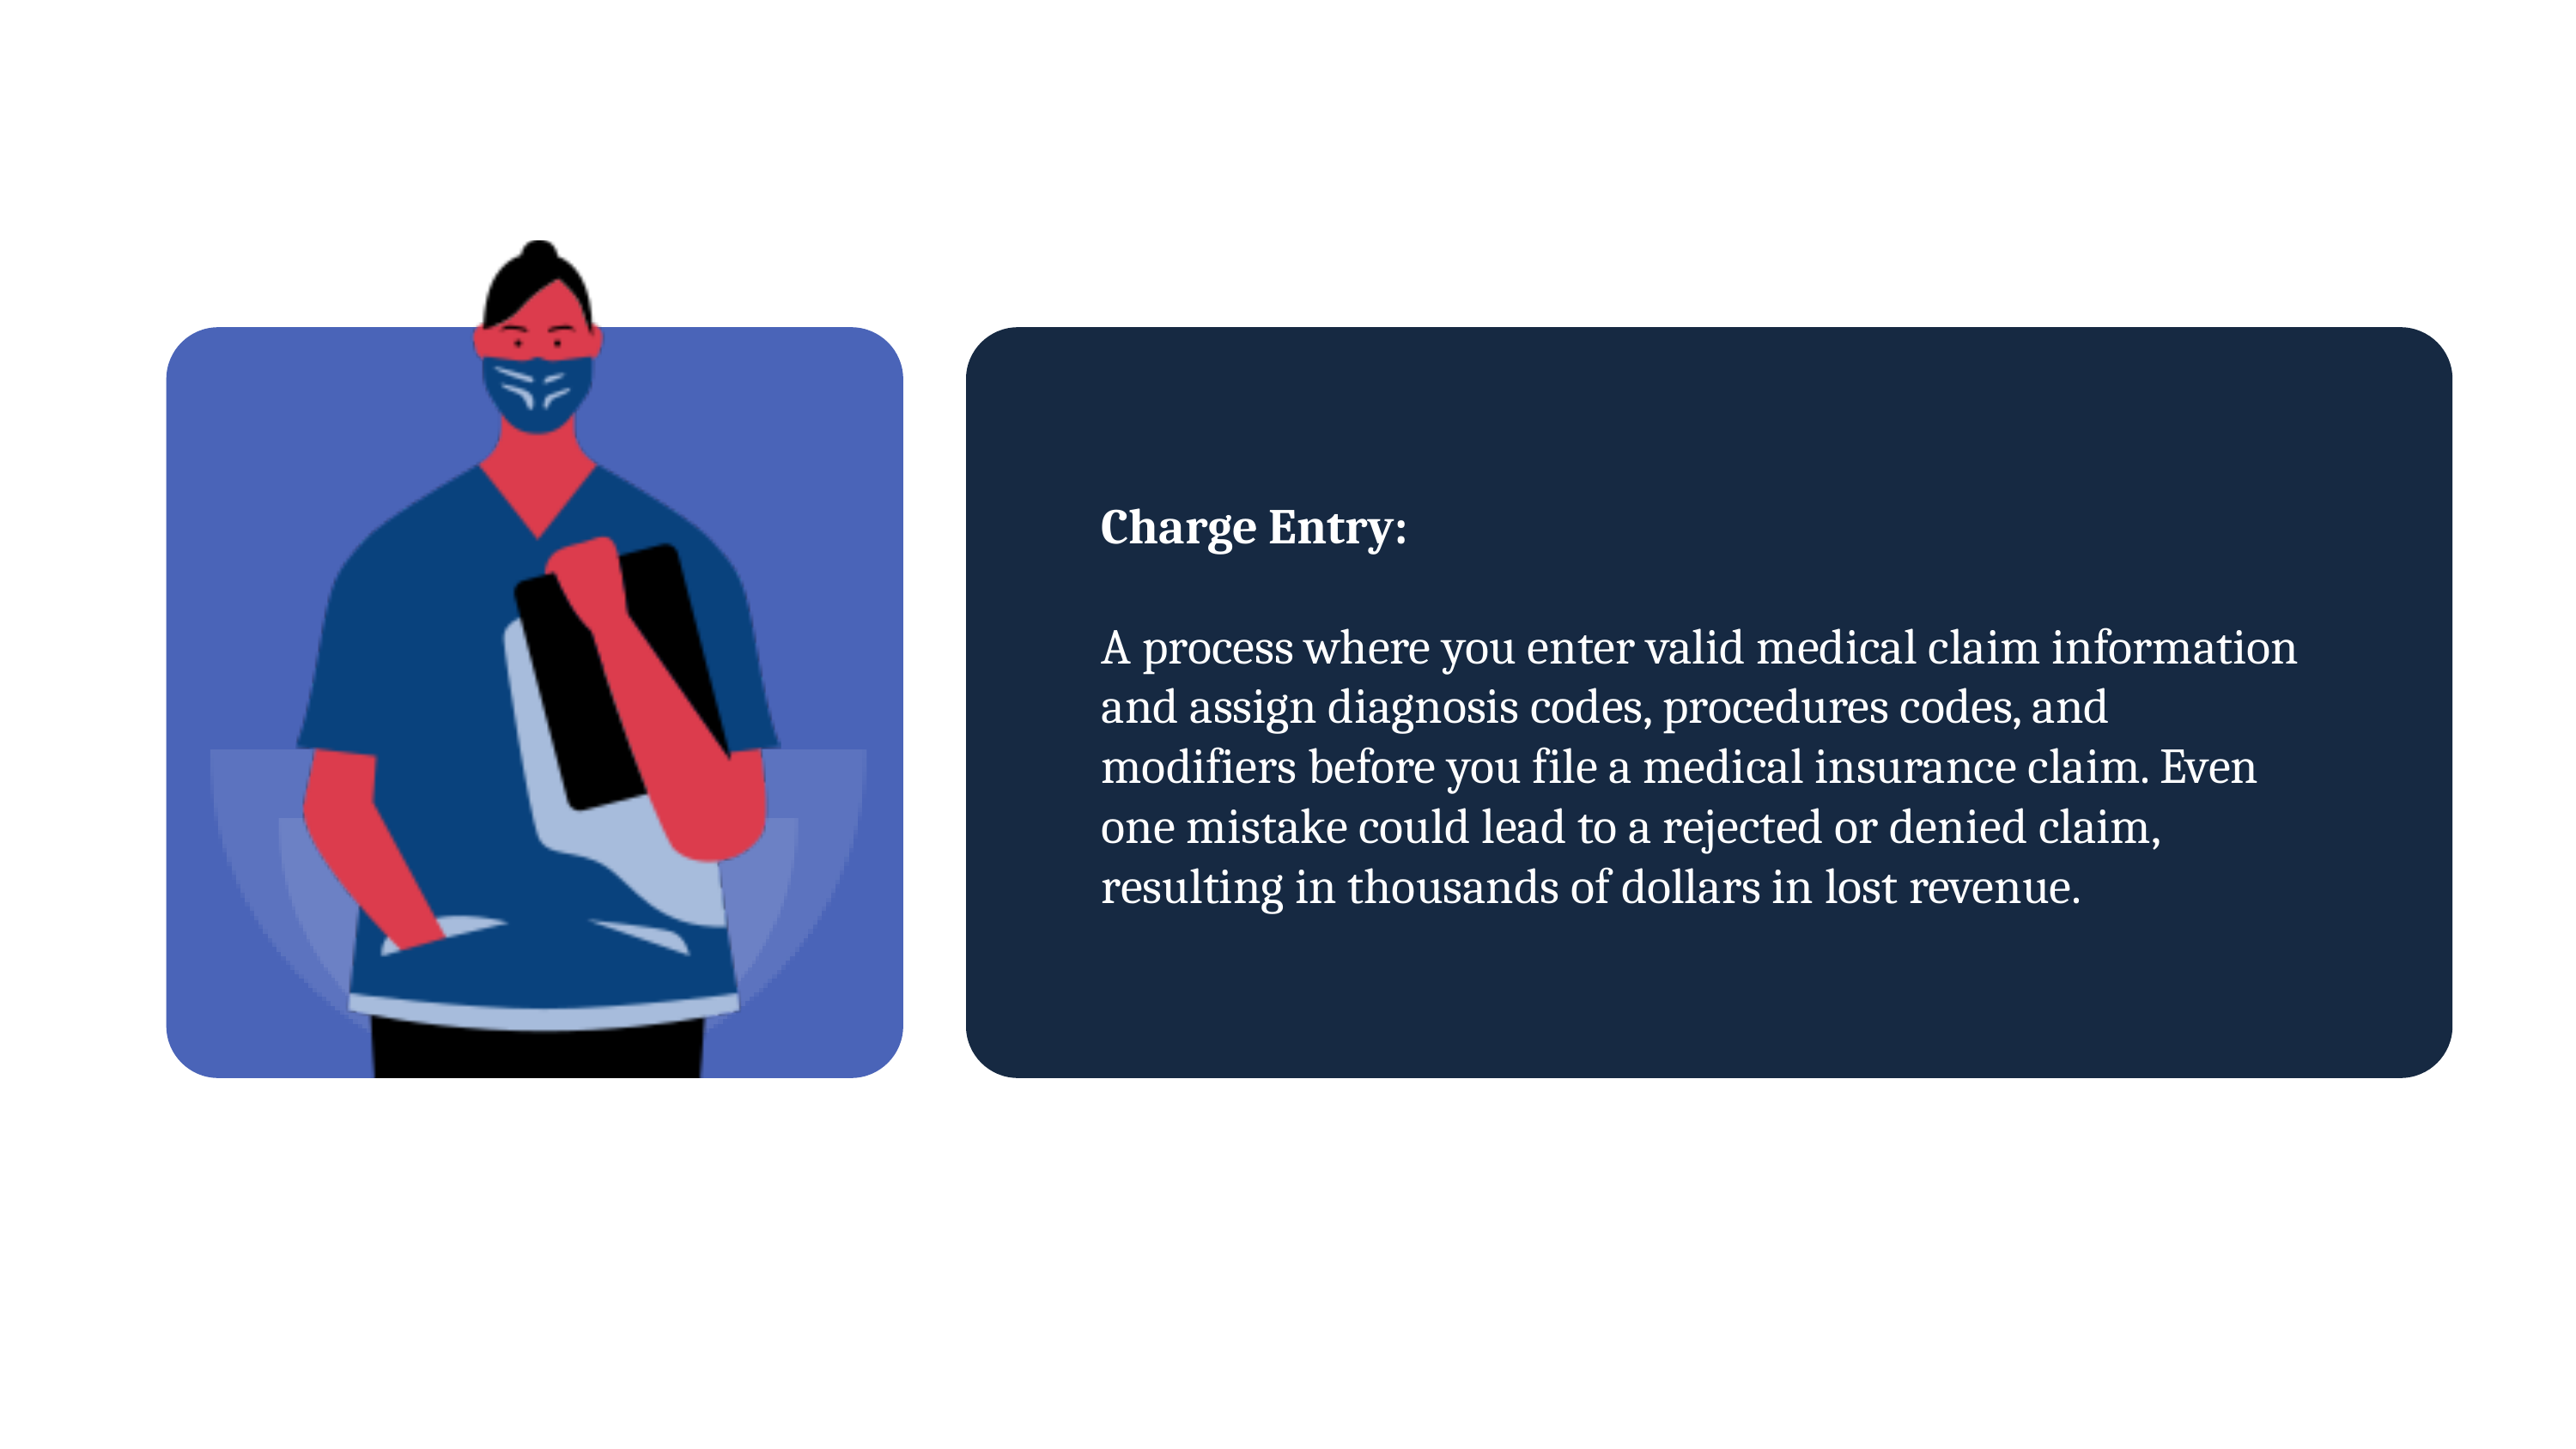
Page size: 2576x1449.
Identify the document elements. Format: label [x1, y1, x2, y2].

text_box [295, 240, 781, 325]
text_box [965, 326, 2453, 1079]
text_box [166, 326, 904, 1079]
text_box [210, 749, 867, 1079]
